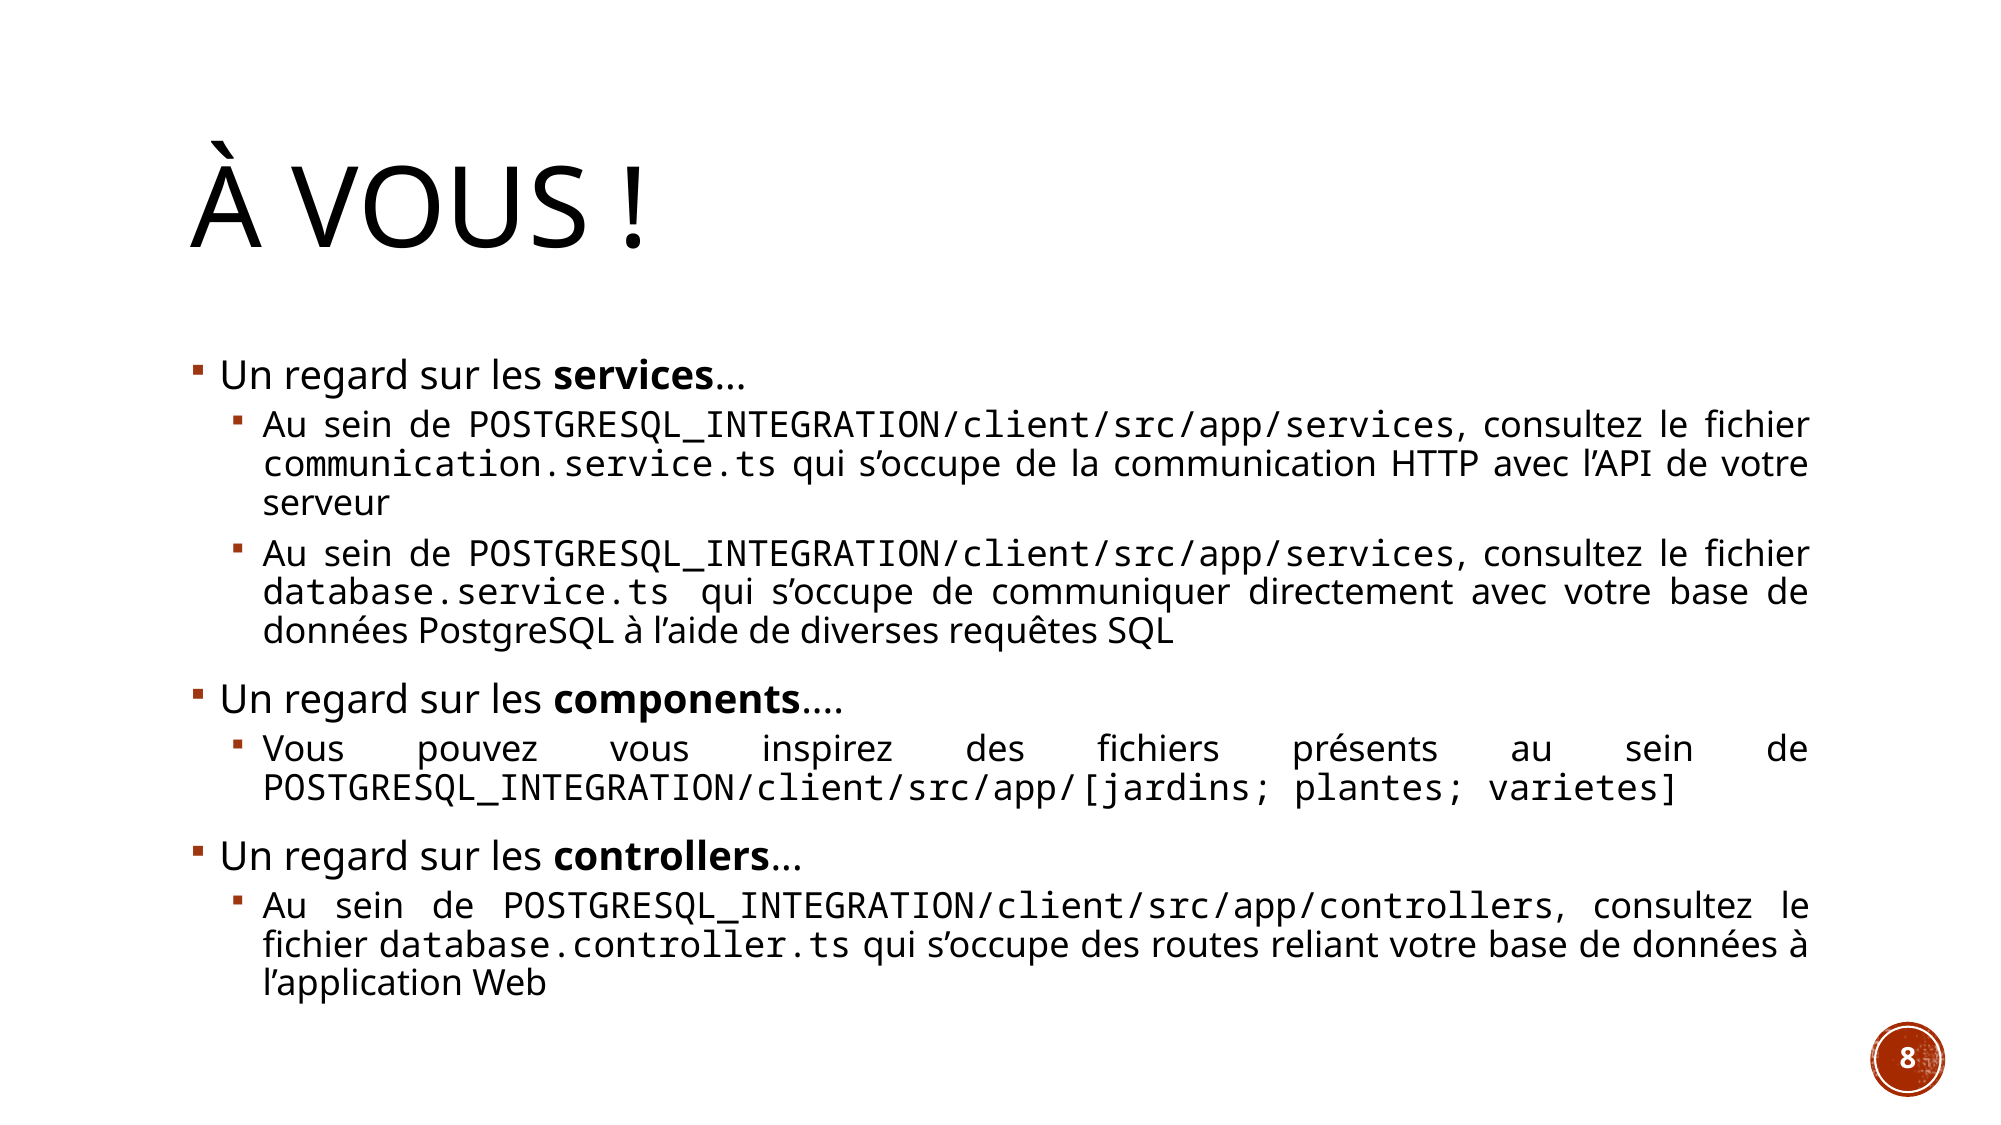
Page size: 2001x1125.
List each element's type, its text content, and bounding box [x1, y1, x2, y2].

title à vous ! [175, 79, 1826, 344]
slide_number 8 [1855, 1028, 1961, 1089]
list Un regard sur les services... Au sein de POSTGRESQL_INTEGRATION/client/src/app/services, consultez le fichier communication.service.ts qui s’occupe de la communication HTTP avec l’API de votre serveur Au sein de POSTGRESQL_INTEGRATION/client/src/app/services, consultez le fichier database.service.ts qui s’occupe de communiquer directement avec votre base de données PostgreSQL à l’aide de diverses requêtes SQL Un regard sur les components.... Vous pouvez vous inspirez des fichiers présents au sein de POSTGRESQL_INTEGRATION/client/src/app/[jardins; plantes; varietes] Un regard sur les controllers... Au sein de POSTGRESQL_INTEGRATION/client/src/app/controllers, consultez le fichier database.controller.ts qui s’occupe des routes reliant votre base de données à l’application Web [175, 348, 1826, 1013]
